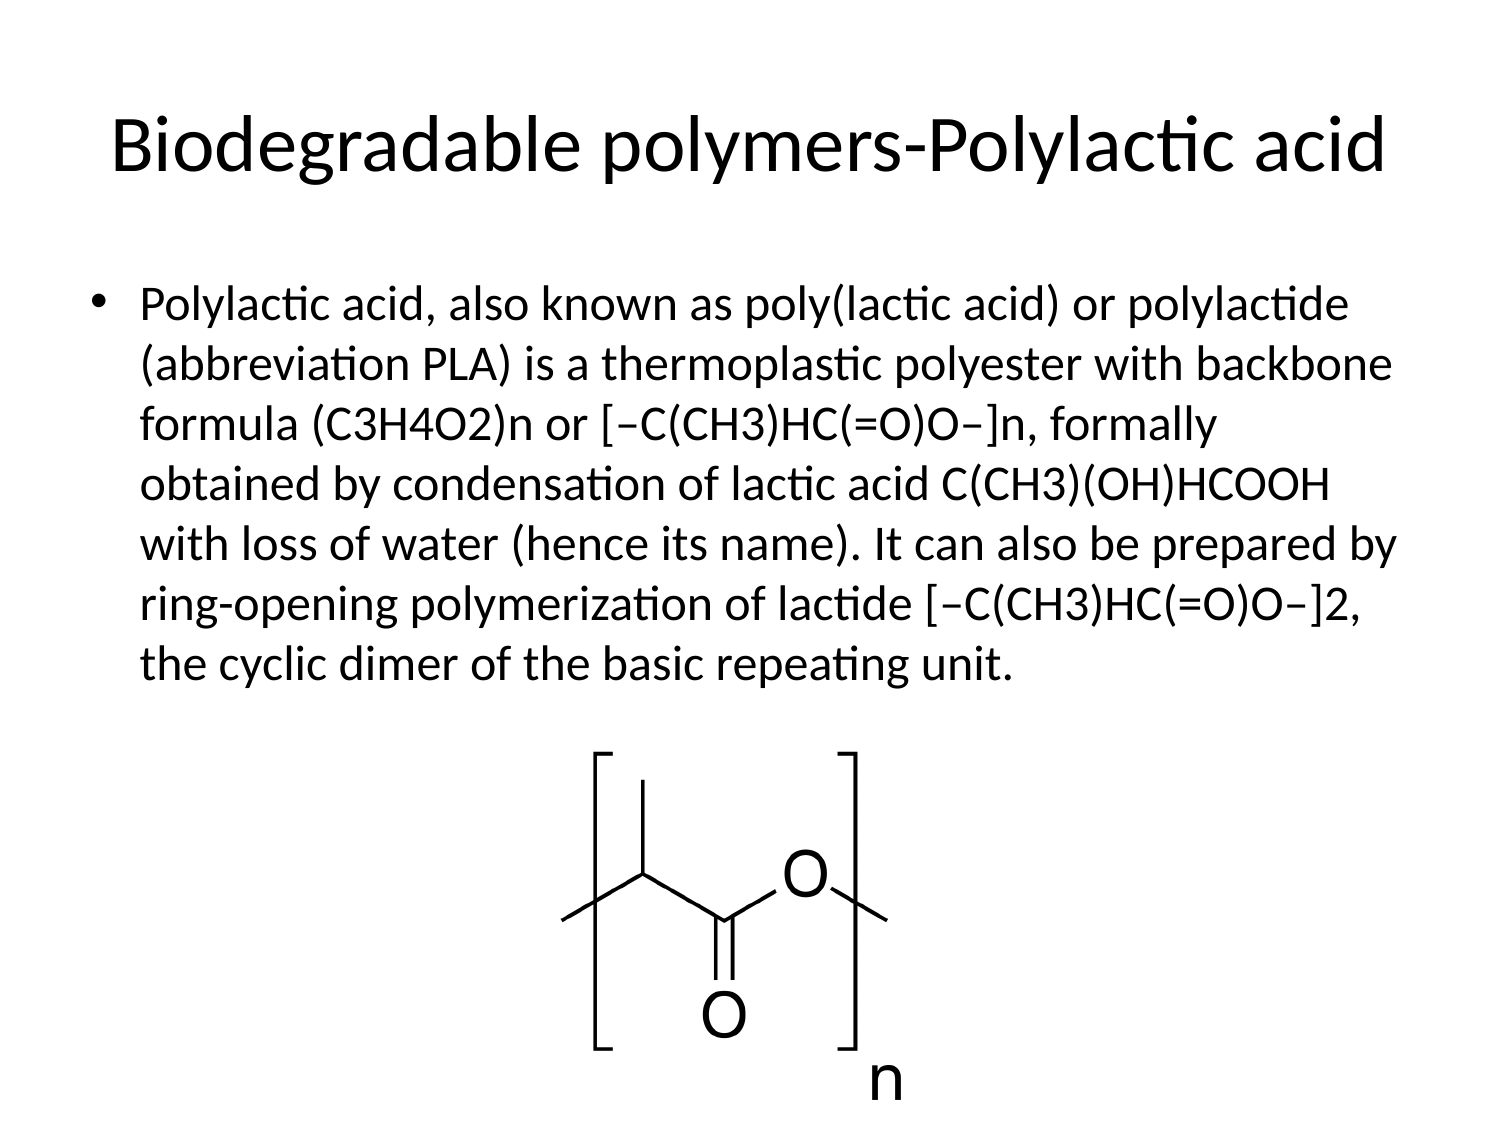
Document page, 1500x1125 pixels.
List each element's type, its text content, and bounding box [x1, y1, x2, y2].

title Biodegradable polymers-Polylactic acid [75, 45, 1425, 233]
picture [537, 728, 924, 1123]
list Polylactic acid, also known as poly(lactic acid) or polylactide (abbreviation PLA) is a thermoplastic polyester with backbone formula (C3H4O2)n or [–C(CH3)HC(=O)O–]n, formally obtained by condensation of lactic acid C(CH3)(OH)HCOOH with loss of water (hence its name). It can also be prepared by ring-opening polymerization of lactide [–C(CH3)HC(=O)O–]2, the cyclic dimer of the basic repeating unit. [75, 262, 1425, 744]
